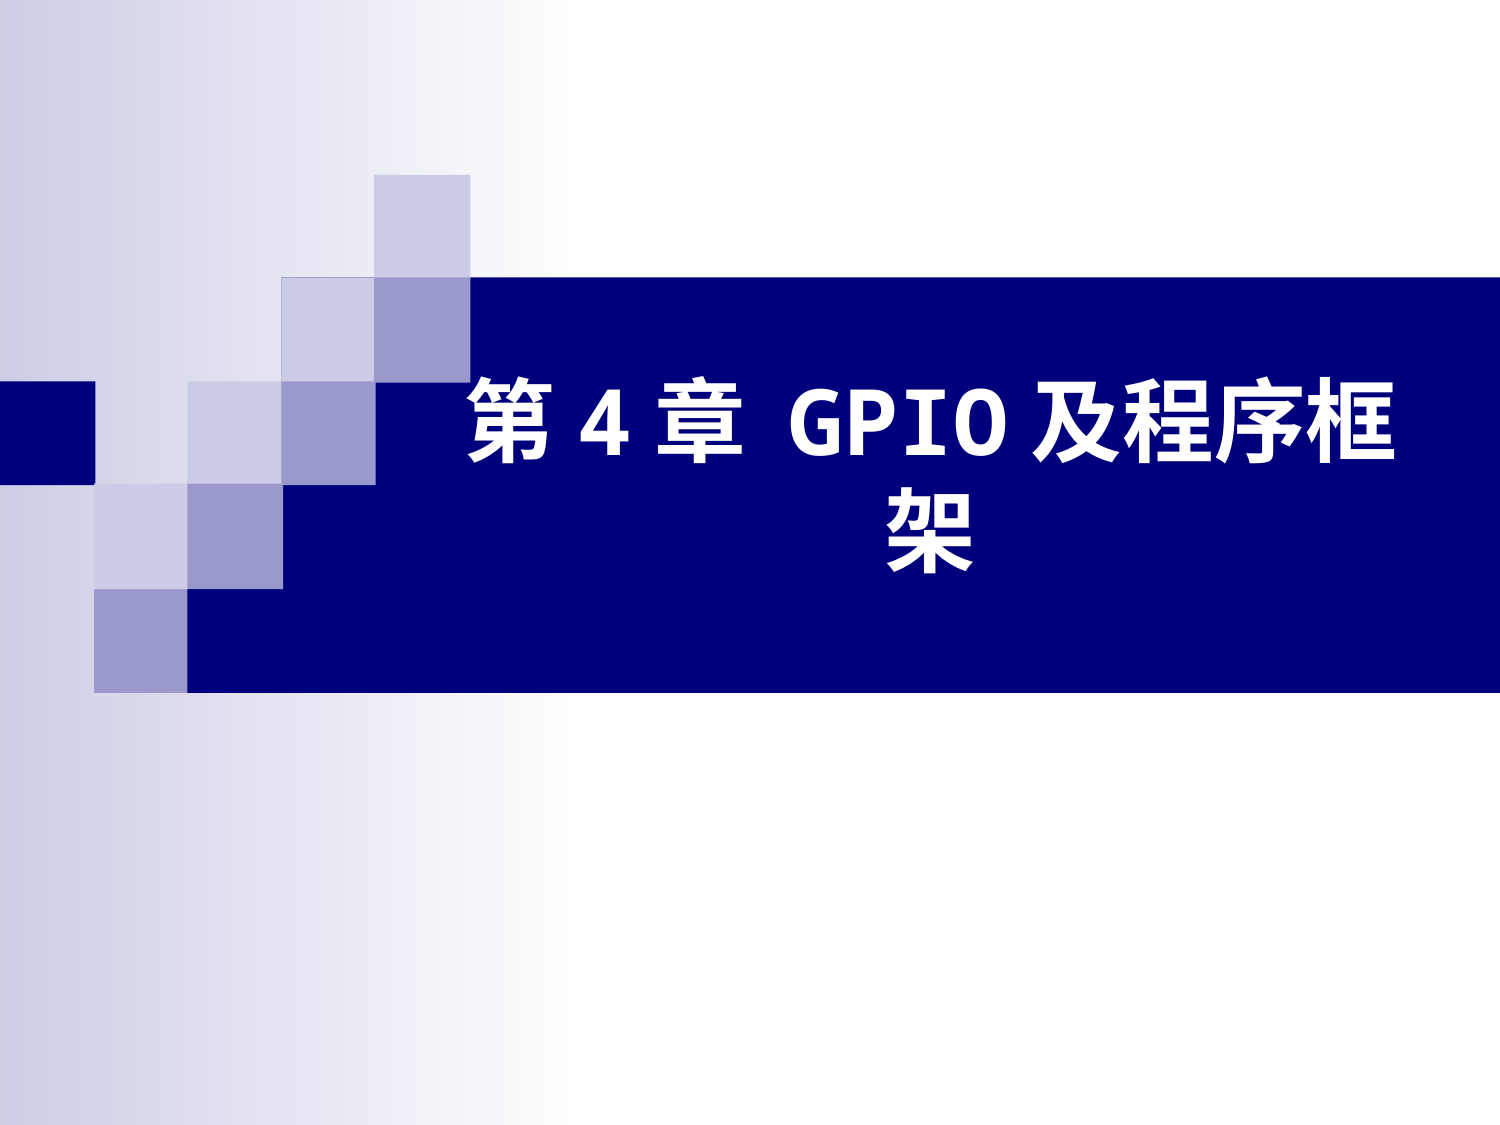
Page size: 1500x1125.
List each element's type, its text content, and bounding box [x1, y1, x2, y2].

title 第4章 GPIO及程序框架 [407, 278, 1454, 669]
